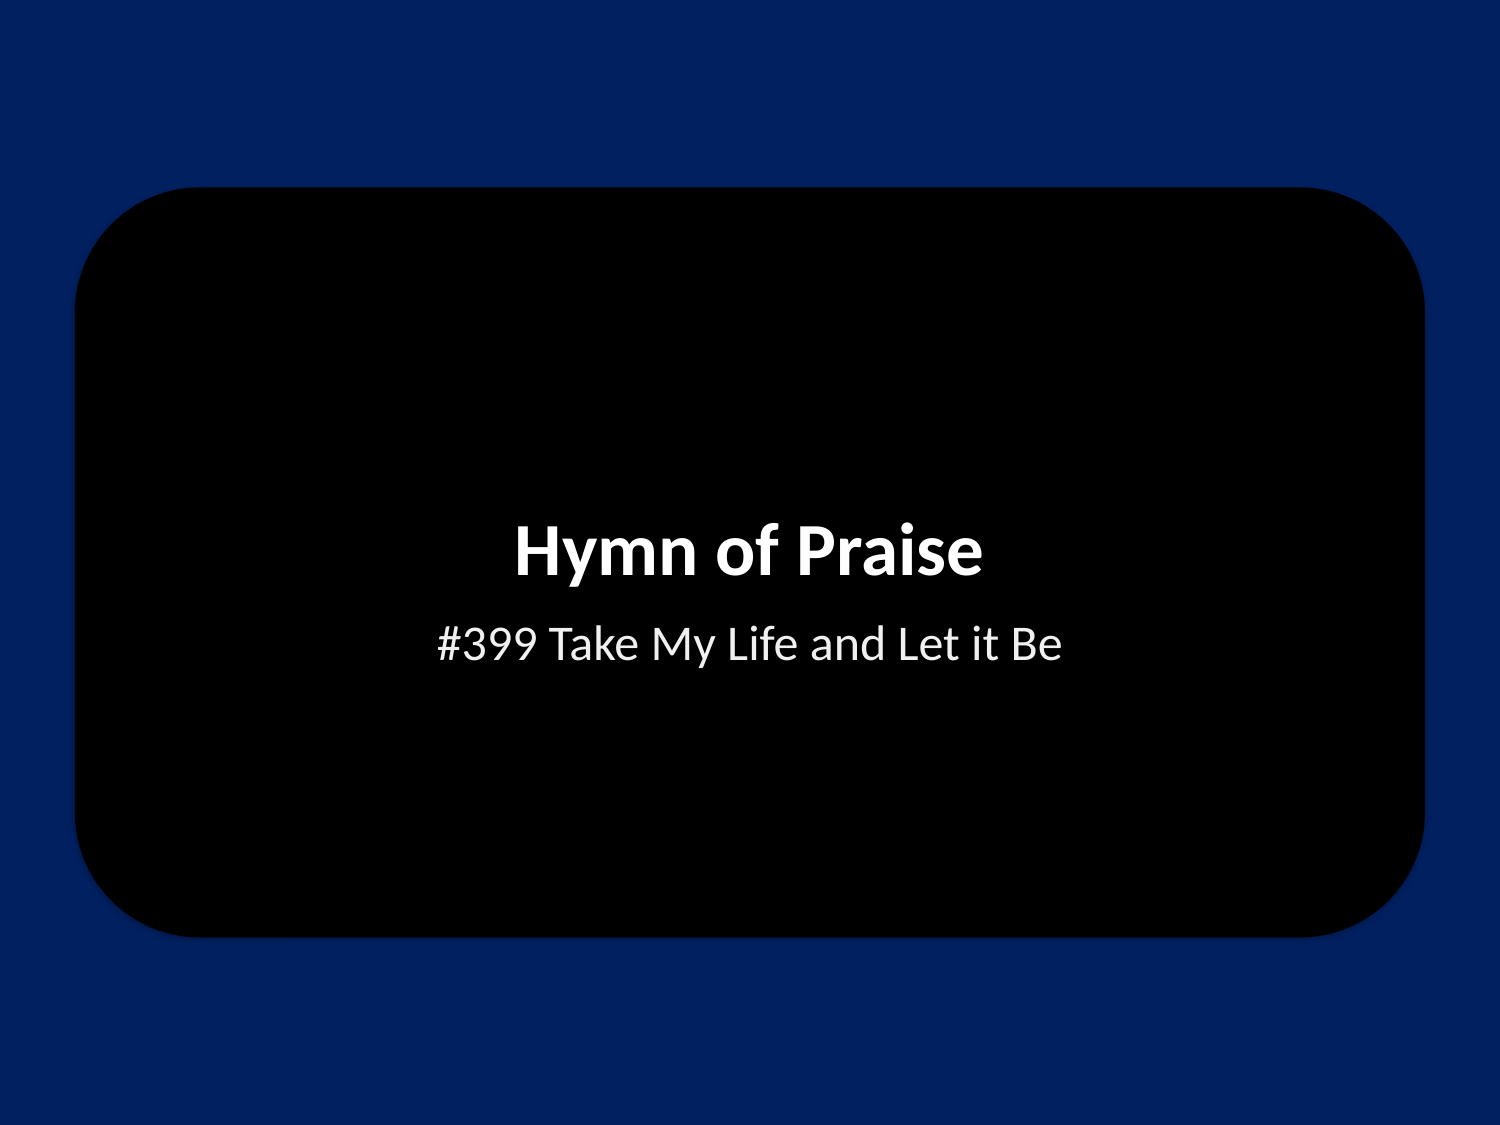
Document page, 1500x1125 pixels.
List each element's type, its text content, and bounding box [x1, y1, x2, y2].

text_box Hymn of Praise #399 Take My Life and Let it Be [119, 447, 1380, 678]
text_box [74, 186, 1426, 939]
